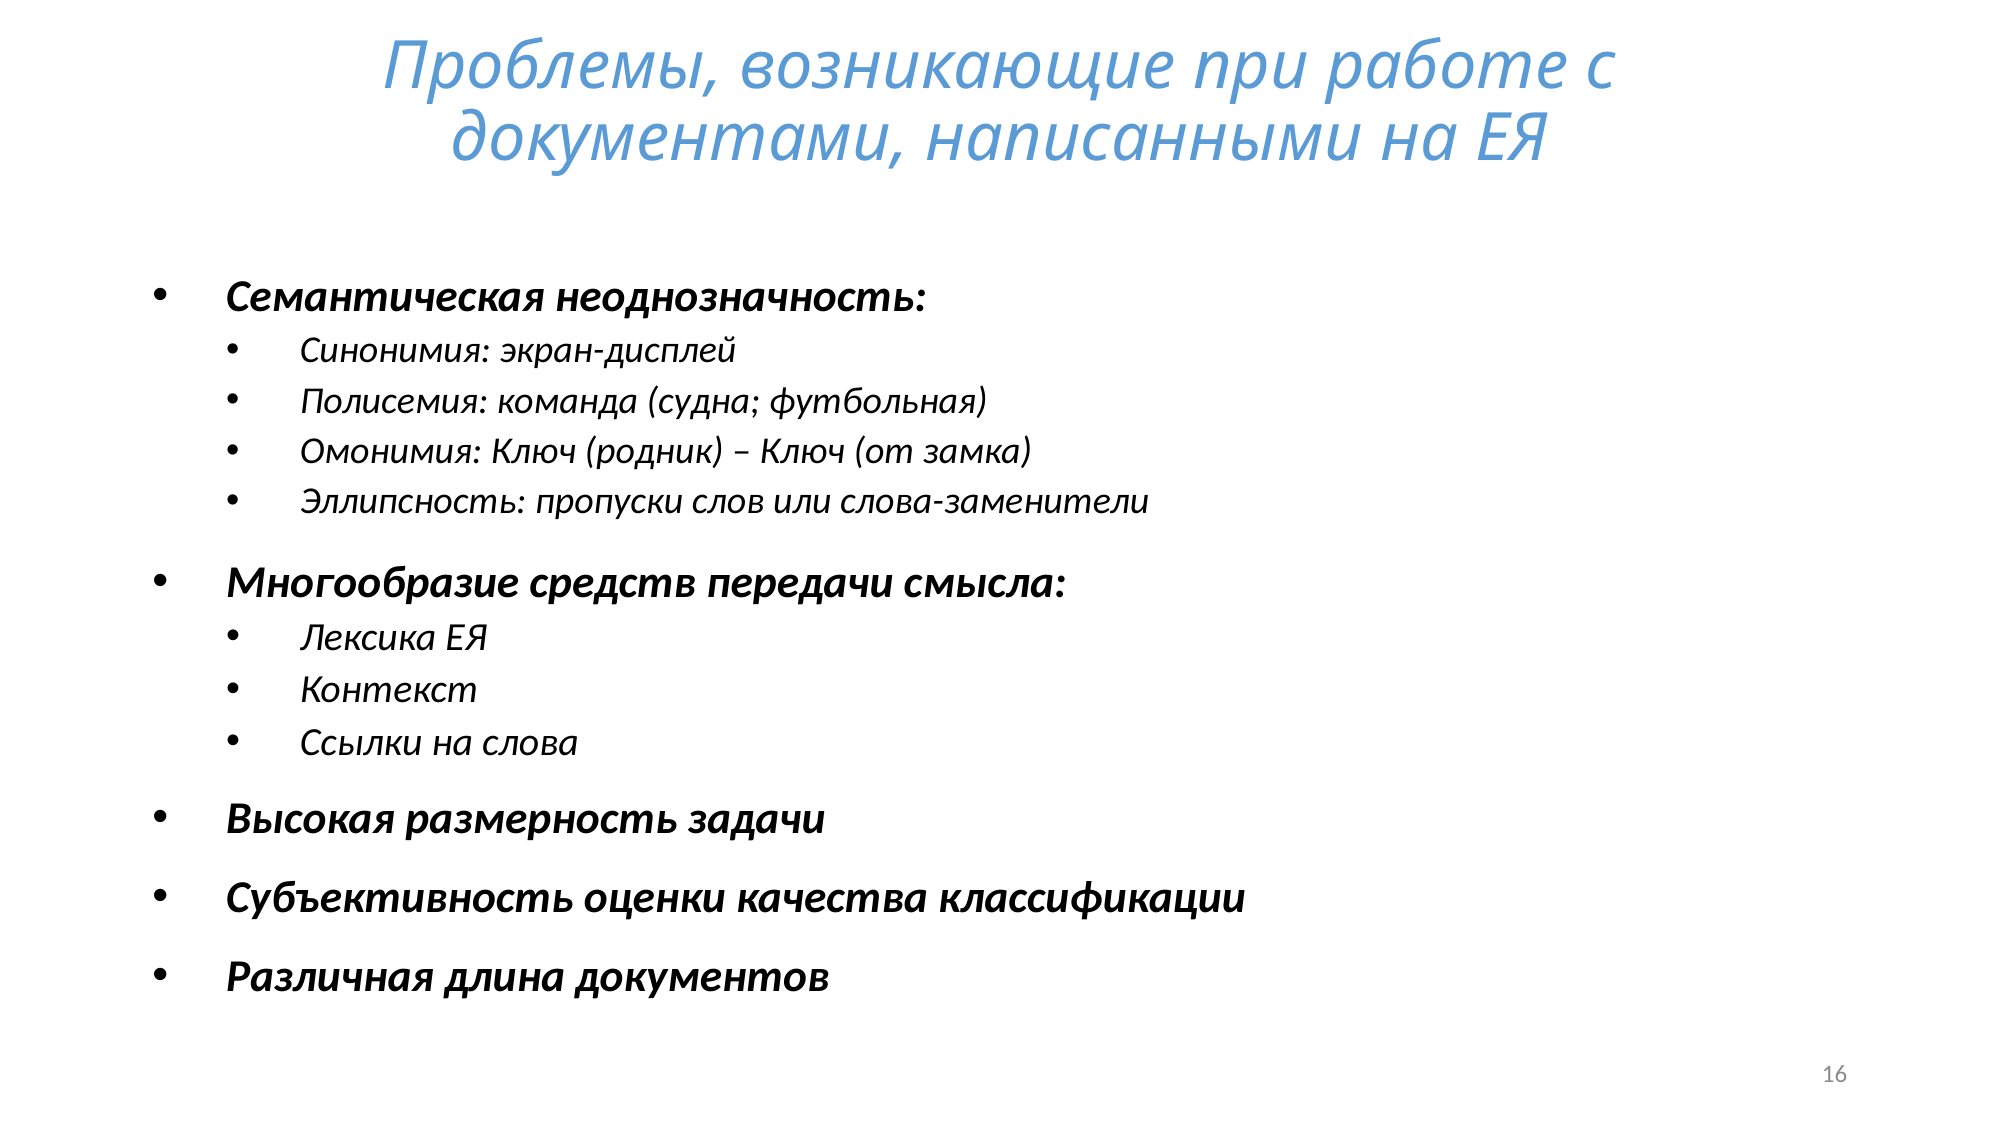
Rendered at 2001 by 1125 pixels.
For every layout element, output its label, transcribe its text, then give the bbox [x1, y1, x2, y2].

title Проблемы, возникающие при работе с документами, написанными на ЕЯ [137, 25, 1863, 182]
text_box Семантическая неоднозначность: Синонимия: экран-дисплей Полисемия: команда (судна; футбольная) Омонимия: Ключ (родник) – Ключ (от замка) Эллипсность: пропуски слов или слова-заменители Многообразие средств передачи смысла: Лексика ЕЯ Контекст Ссылки на слова Высокая размерность задачи Субъективность оценки качества классификации Различная длина документов [137, 194, 1863, 1014]
slide_number 16 [1412, 1042, 1863, 1103]
